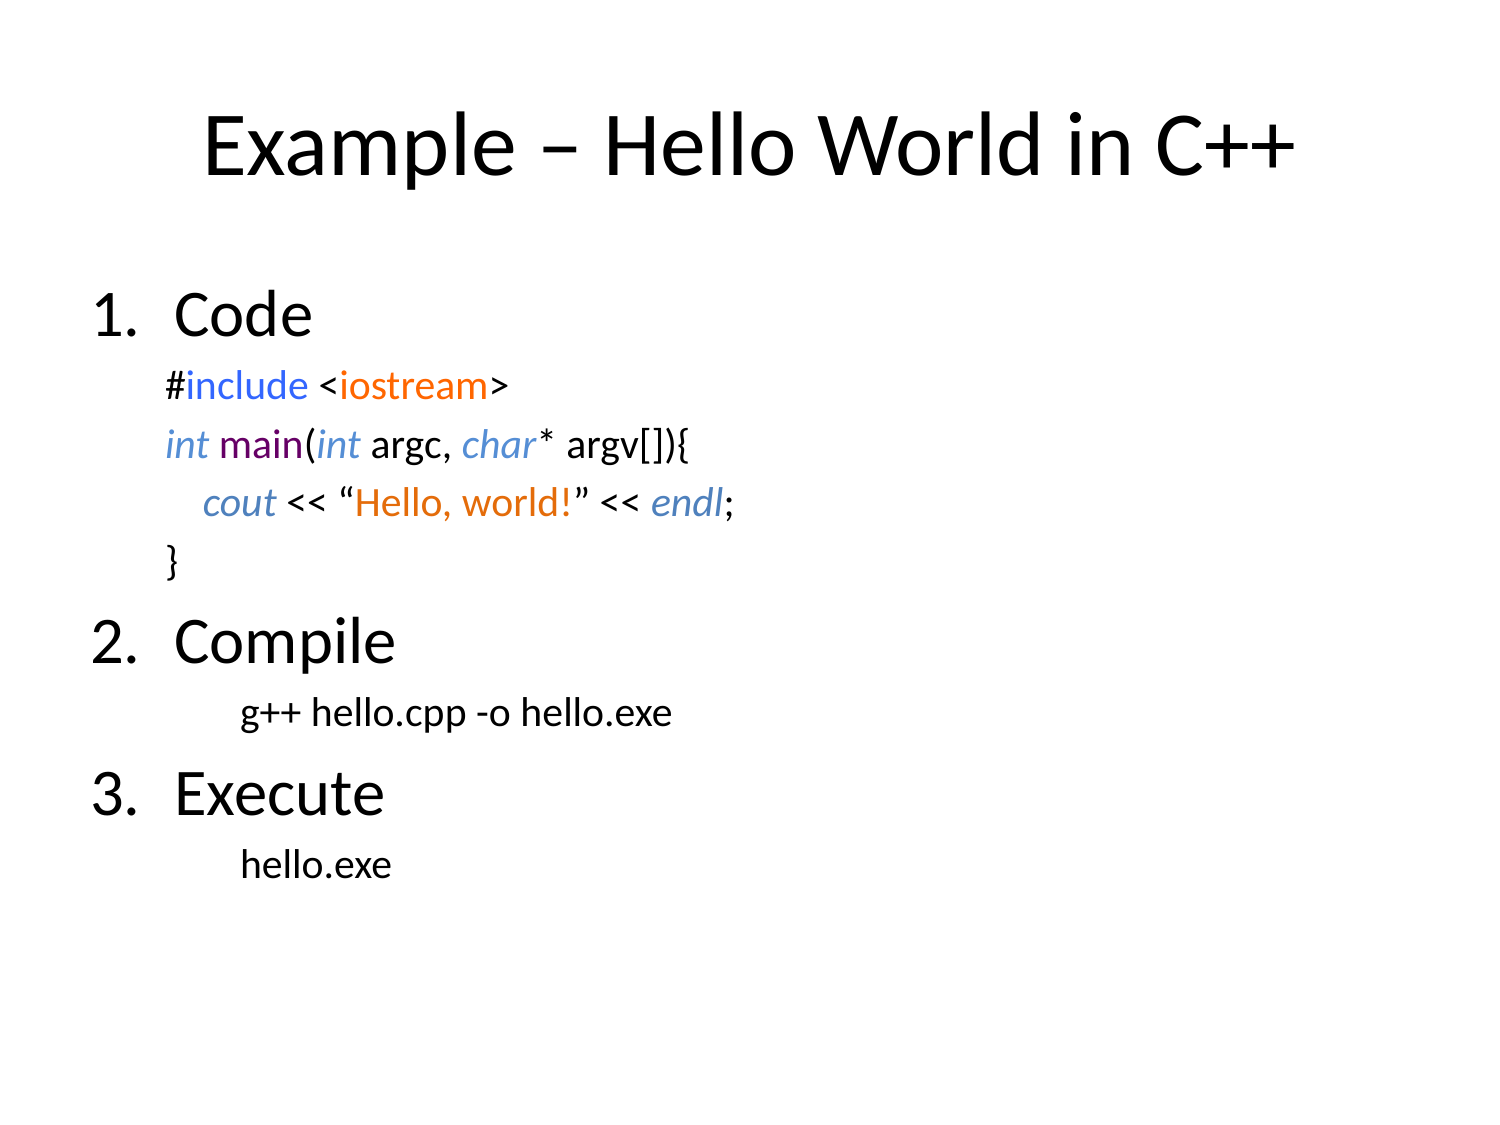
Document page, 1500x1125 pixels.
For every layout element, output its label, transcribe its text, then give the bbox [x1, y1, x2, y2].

title Example – Hello World in C++ [75, 45, 1425, 233]
list Code #include <iostream> int main(int argc, char* argv[]){ cout << “Hello, world!” << endl; } Compile g++ hello.cpp -o hello.exe Execute hello.exe [75, 262, 1425, 1005]
